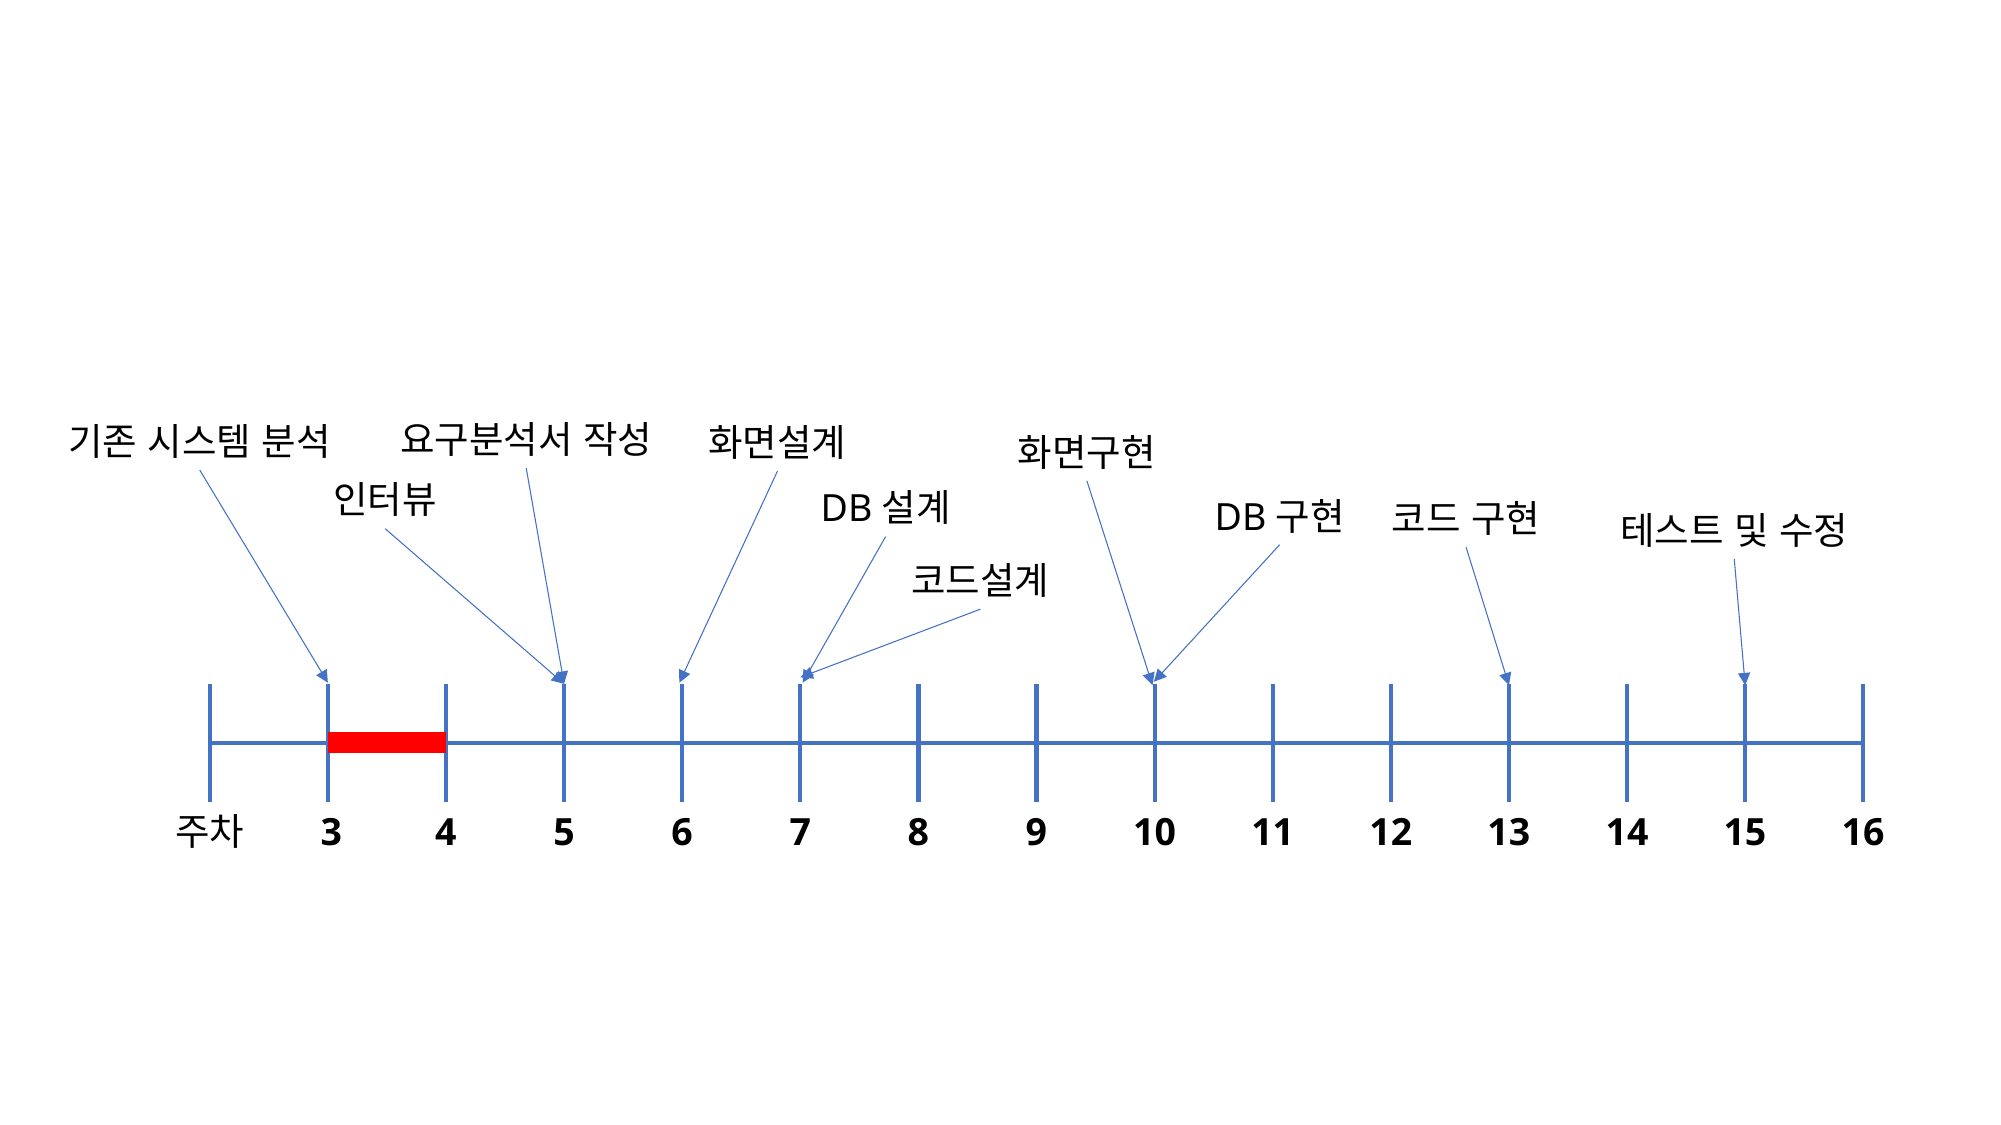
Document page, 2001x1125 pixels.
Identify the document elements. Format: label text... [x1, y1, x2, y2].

text_box 4 [420, 800, 472, 860]
text_box 요구분석서 작성 [385, 408, 668, 469]
text_box 인터뷰 [318, 468, 452, 529]
text_box 기존 시스템 분석 [53, 410, 346, 470]
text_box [385, 529, 526, 684]
text_box 코드설계 [896, 549, 1065, 610]
text_box 5 [538, 800, 590, 860]
text_box 9 [1010, 800, 1063, 860]
text_box 화면구현 [1003, 421, 1171, 481]
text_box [199, 470, 328, 683]
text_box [679, 472, 778, 683]
text_box 주차 [160, 800, 260, 860]
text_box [1466, 547, 1509, 686]
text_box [802, 537, 886, 609]
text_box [1734, 559, 1746, 686]
text_box 15 [1708, 800, 1782, 860]
text_box 6 [656, 800, 708, 860]
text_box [526, 468, 565, 684]
text_box DB구현 [1199, 485, 1360, 545]
text_box 3 [305, 800, 357, 860]
text_box 12 [1354, 800, 1428, 860]
text_box 16 [1826, 800, 1900, 860]
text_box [800, 609, 981, 678]
text_box 화면설계 [693, 411, 862, 472]
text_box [1153, 545, 1280, 682]
text_box 7 [774, 800, 826, 860]
text_box 코드 구현 [1376, 487, 1556, 547]
text_box 8 [892, 800, 944, 860]
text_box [1086, 481, 1153, 686]
text_box 테스트 및 수정 [1605, 499, 1864, 559]
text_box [802, 678, 886, 683]
text_box 13 [1472, 800, 1546, 860]
text_box 11 [1236, 800, 1310, 860]
text_box 14 [1590, 800, 1664, 860]
text_box 10 [1118, 800, 1191, 860]
text_box DB설계 [805, 476, 966, 537]
